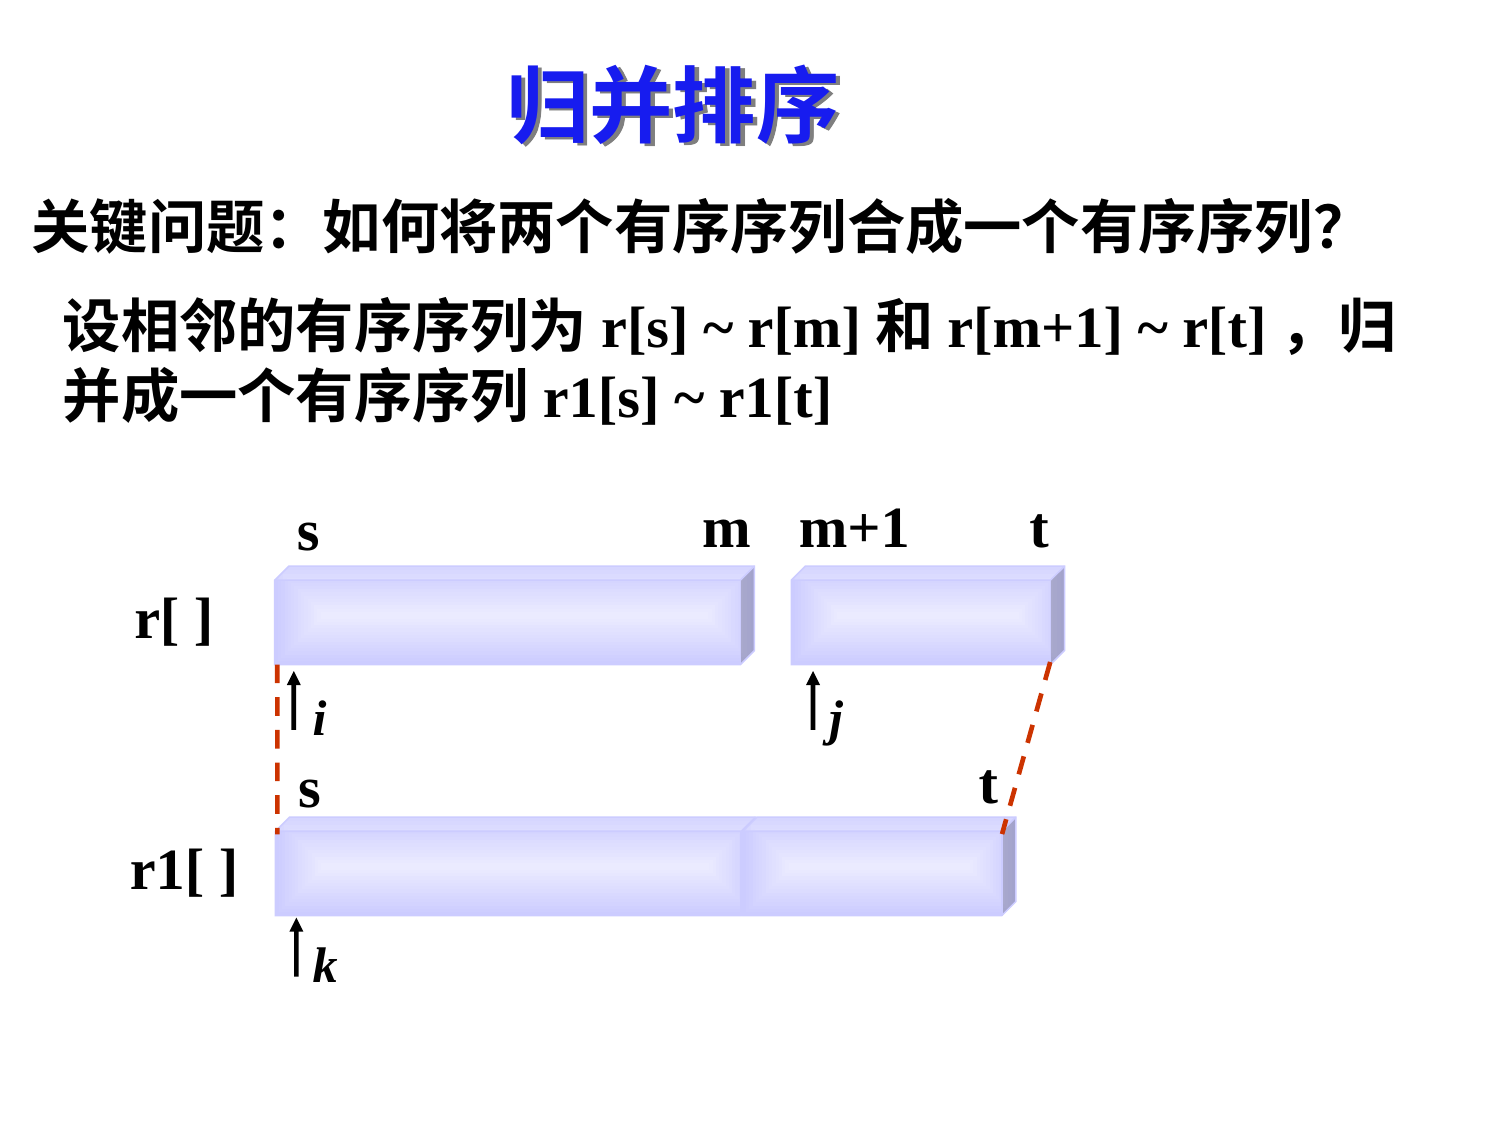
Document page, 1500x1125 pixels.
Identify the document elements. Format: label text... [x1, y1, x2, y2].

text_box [129, 488, 1067, 993]
text_box 归并排序 [491, 45, 967, 161]
text_box 设相邻的有序序列为r[s] ~ r[m]和r[m+1] ~ r[t]，归并成一个有序序列r1[s] ~ r1[t] [48, 281, 1426, 437]
text_box 关键问题：如何将两个有序序列合成一个有序序列？ [16, 182, 1459, 268]
